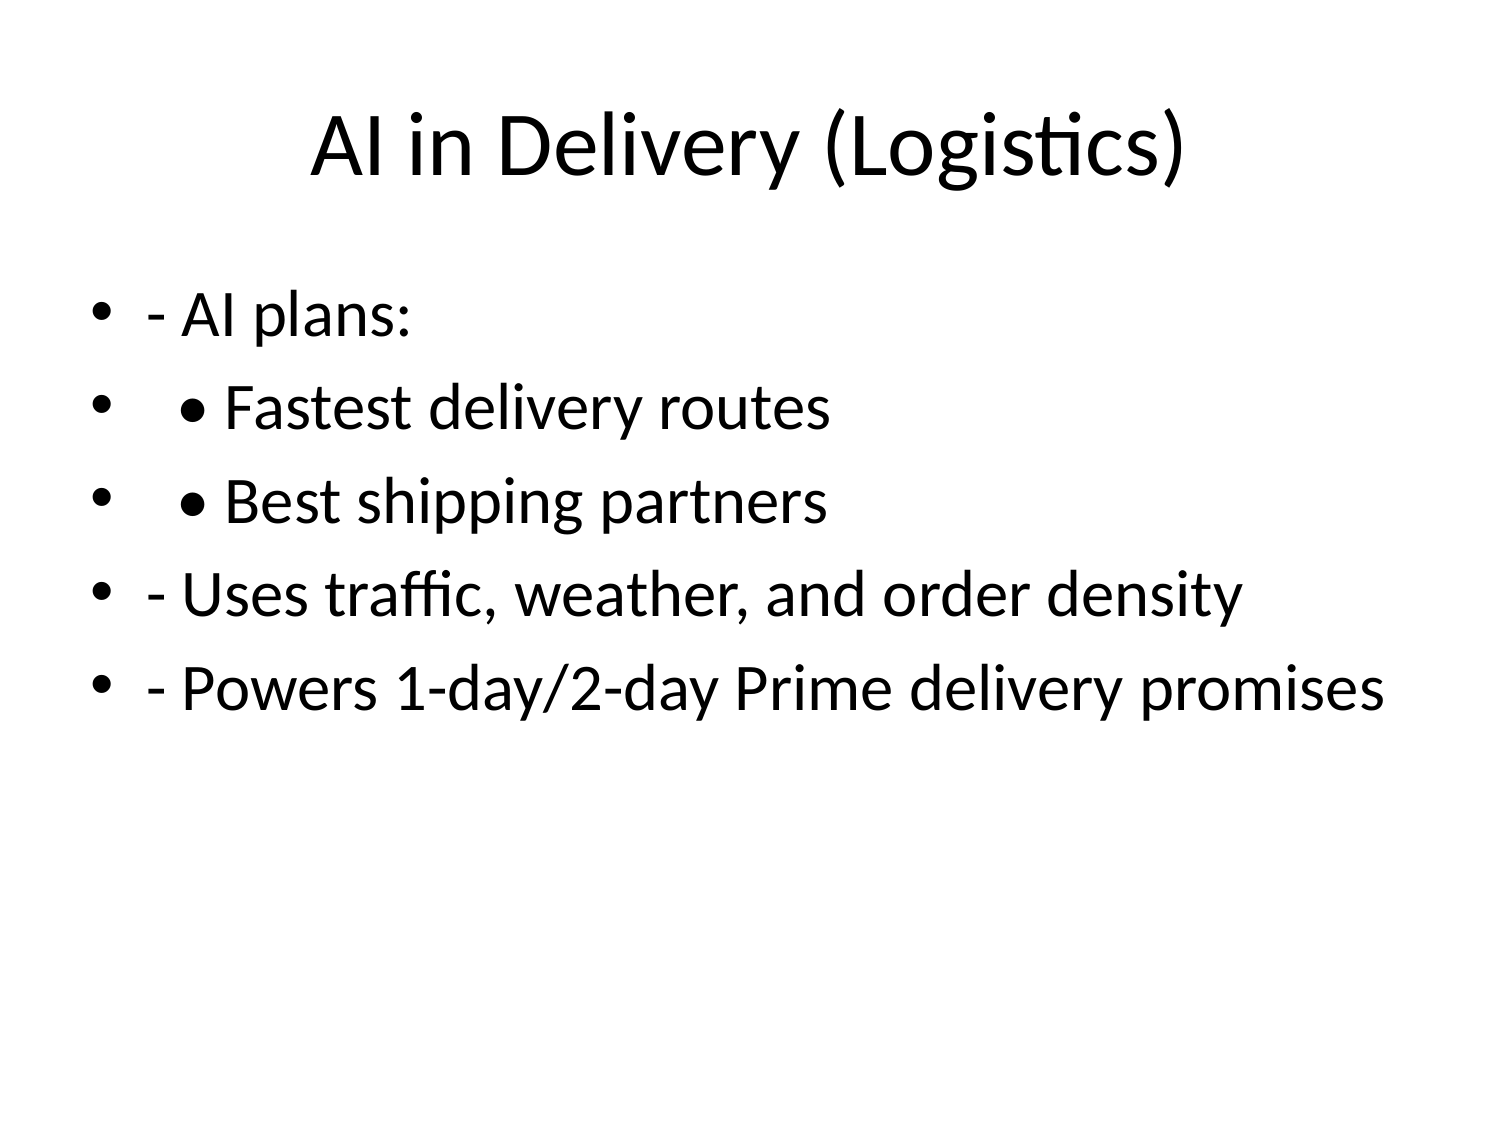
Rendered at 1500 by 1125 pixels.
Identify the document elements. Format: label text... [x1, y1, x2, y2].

list - AI plans: • Fastest delivery routes • Best shipping partners - Uses traffic, weather, and order density - Powers 1-day/2-day Prime delivery promises [75, 262, 1425, 1005]
title AI in Delivery (Logistics) [75, 45, 1425, 233]
